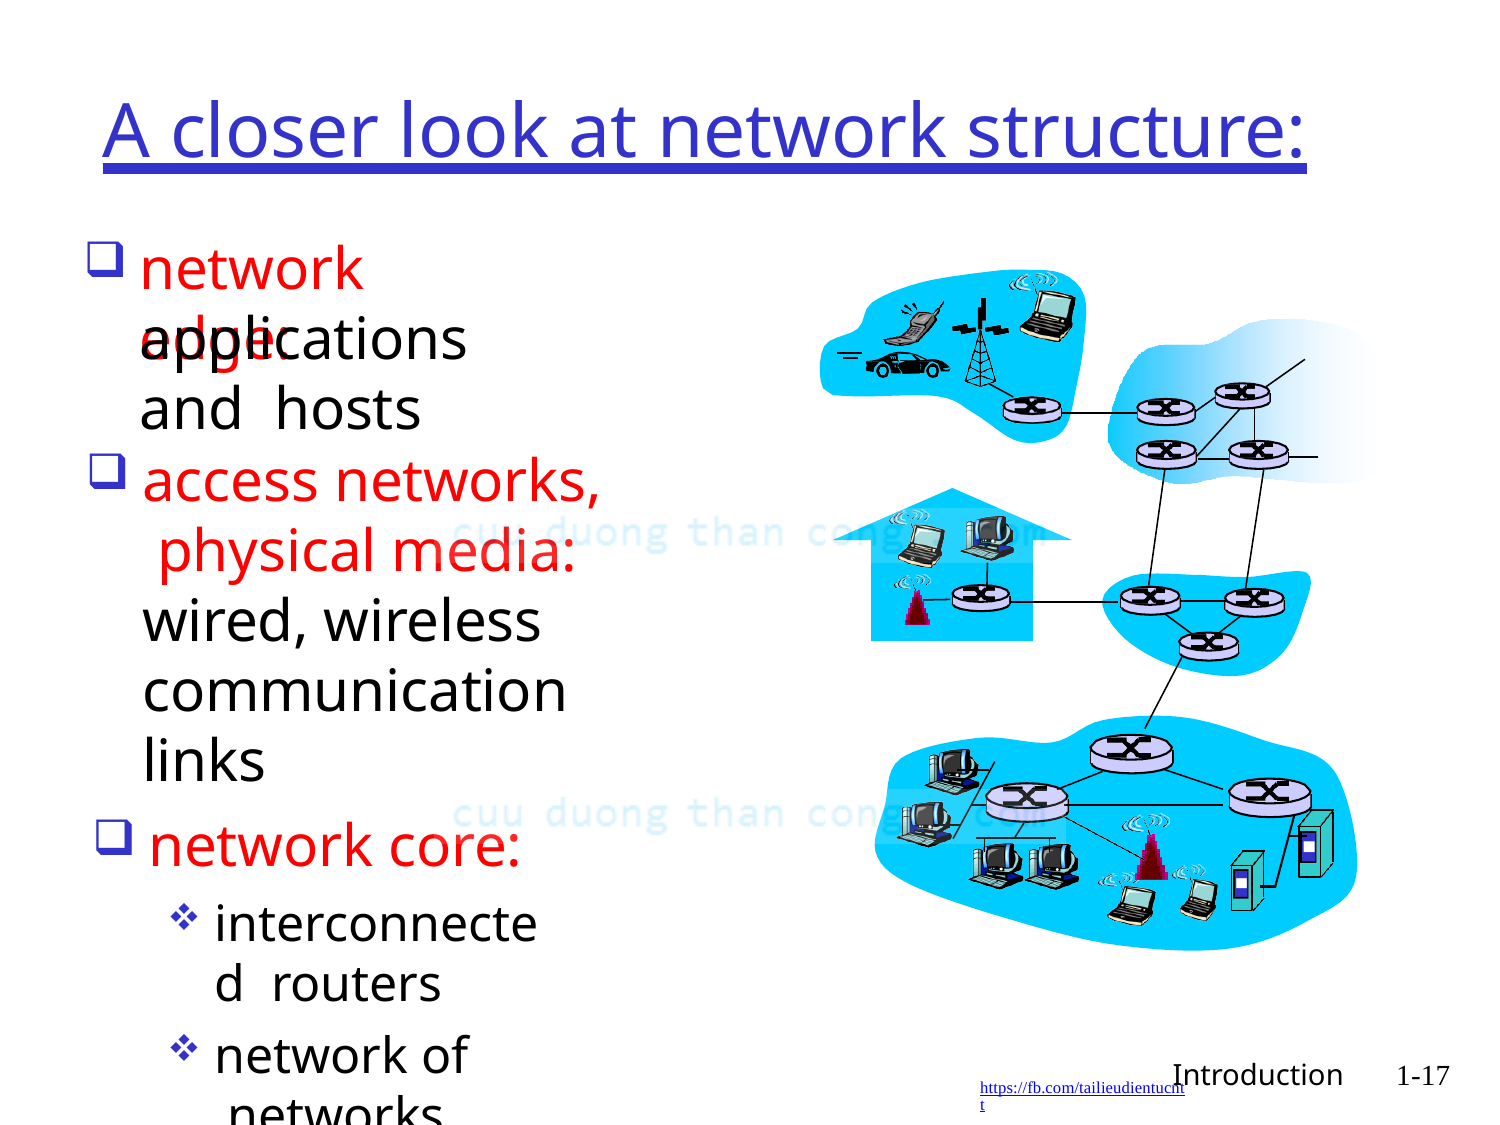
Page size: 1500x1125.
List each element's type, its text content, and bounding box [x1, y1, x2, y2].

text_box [434, 508, 1066, 844]
text_box applications and hosts access networks, physical media: wired, wireless communication links network core: interconnected routers network of networks CuuDuongThanCong.com [83, 299, 678, 1125]
title A closer look at network structure: [100, 80, 1339, 271]
text_box network edge: [81, 228, 526, 371]
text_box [819, 269, 1387, 951]
text_box https://fb.com/tailieudientucntt [978, 1074, 1189, 1097]
text_box 1-17 [1394, 1054, 1453, 1092]
text_box Introduction [1170, 1054, 1350, 1092]
